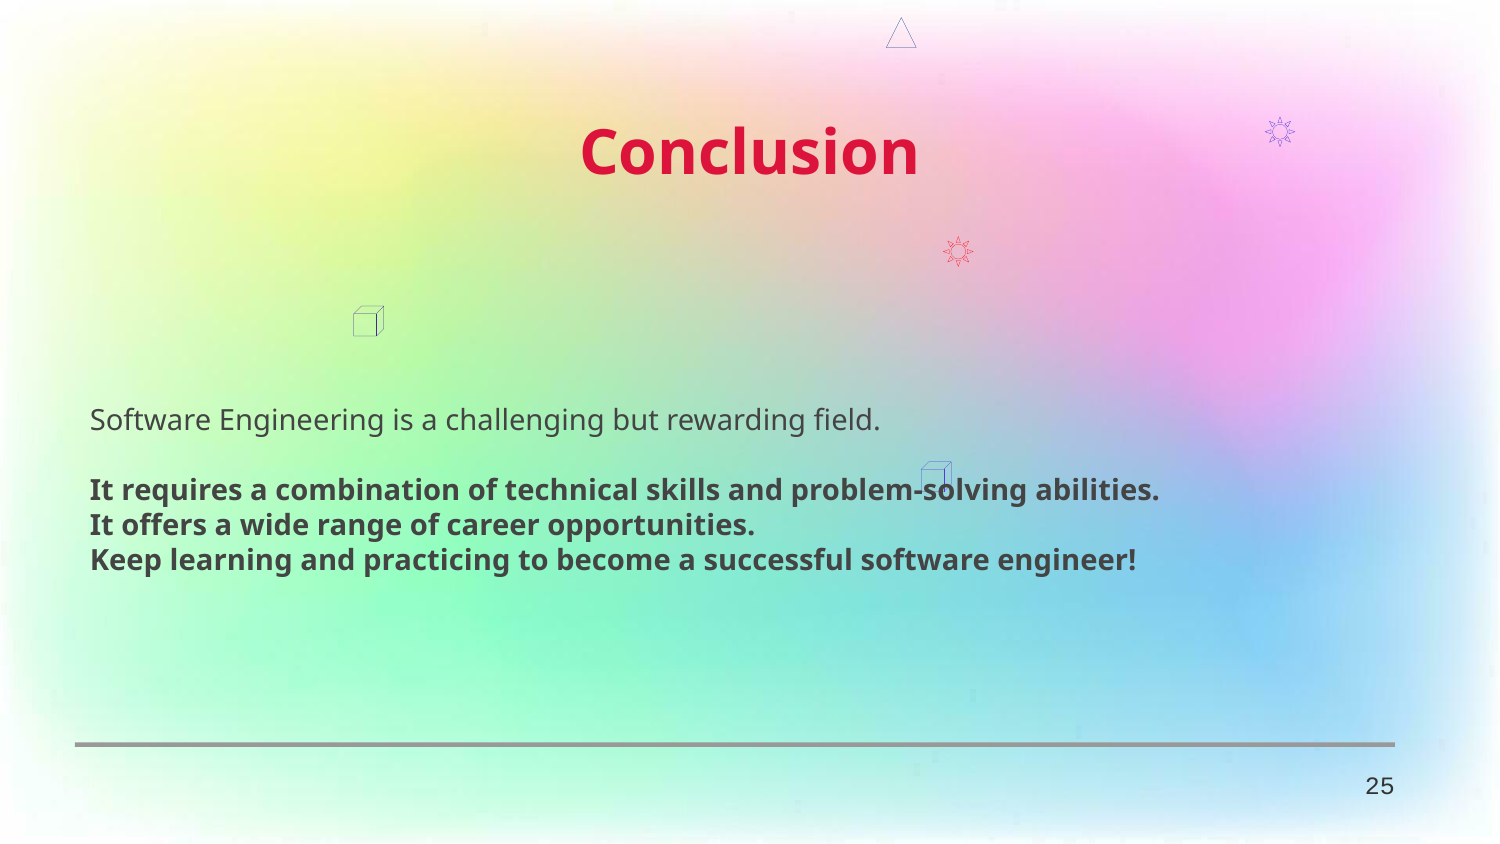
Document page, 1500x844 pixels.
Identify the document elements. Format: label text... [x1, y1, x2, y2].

text_box [943, 240, 969, 267]
text_box [74, 742, 1395, 747]
text_box Conclusion [74, 74, 1425, 225]
text_box [886, 17, 917, 48]
picture [0, 0, 1500, 844]
text_box Software Engineering is a challenging but rewarding field. It requires a combination of technical skills and problem-solving abilities. It offers a wide range of career opportunities. Keep learning and practicing to become a successful software engineer! [74, 270, 1425, 777]
